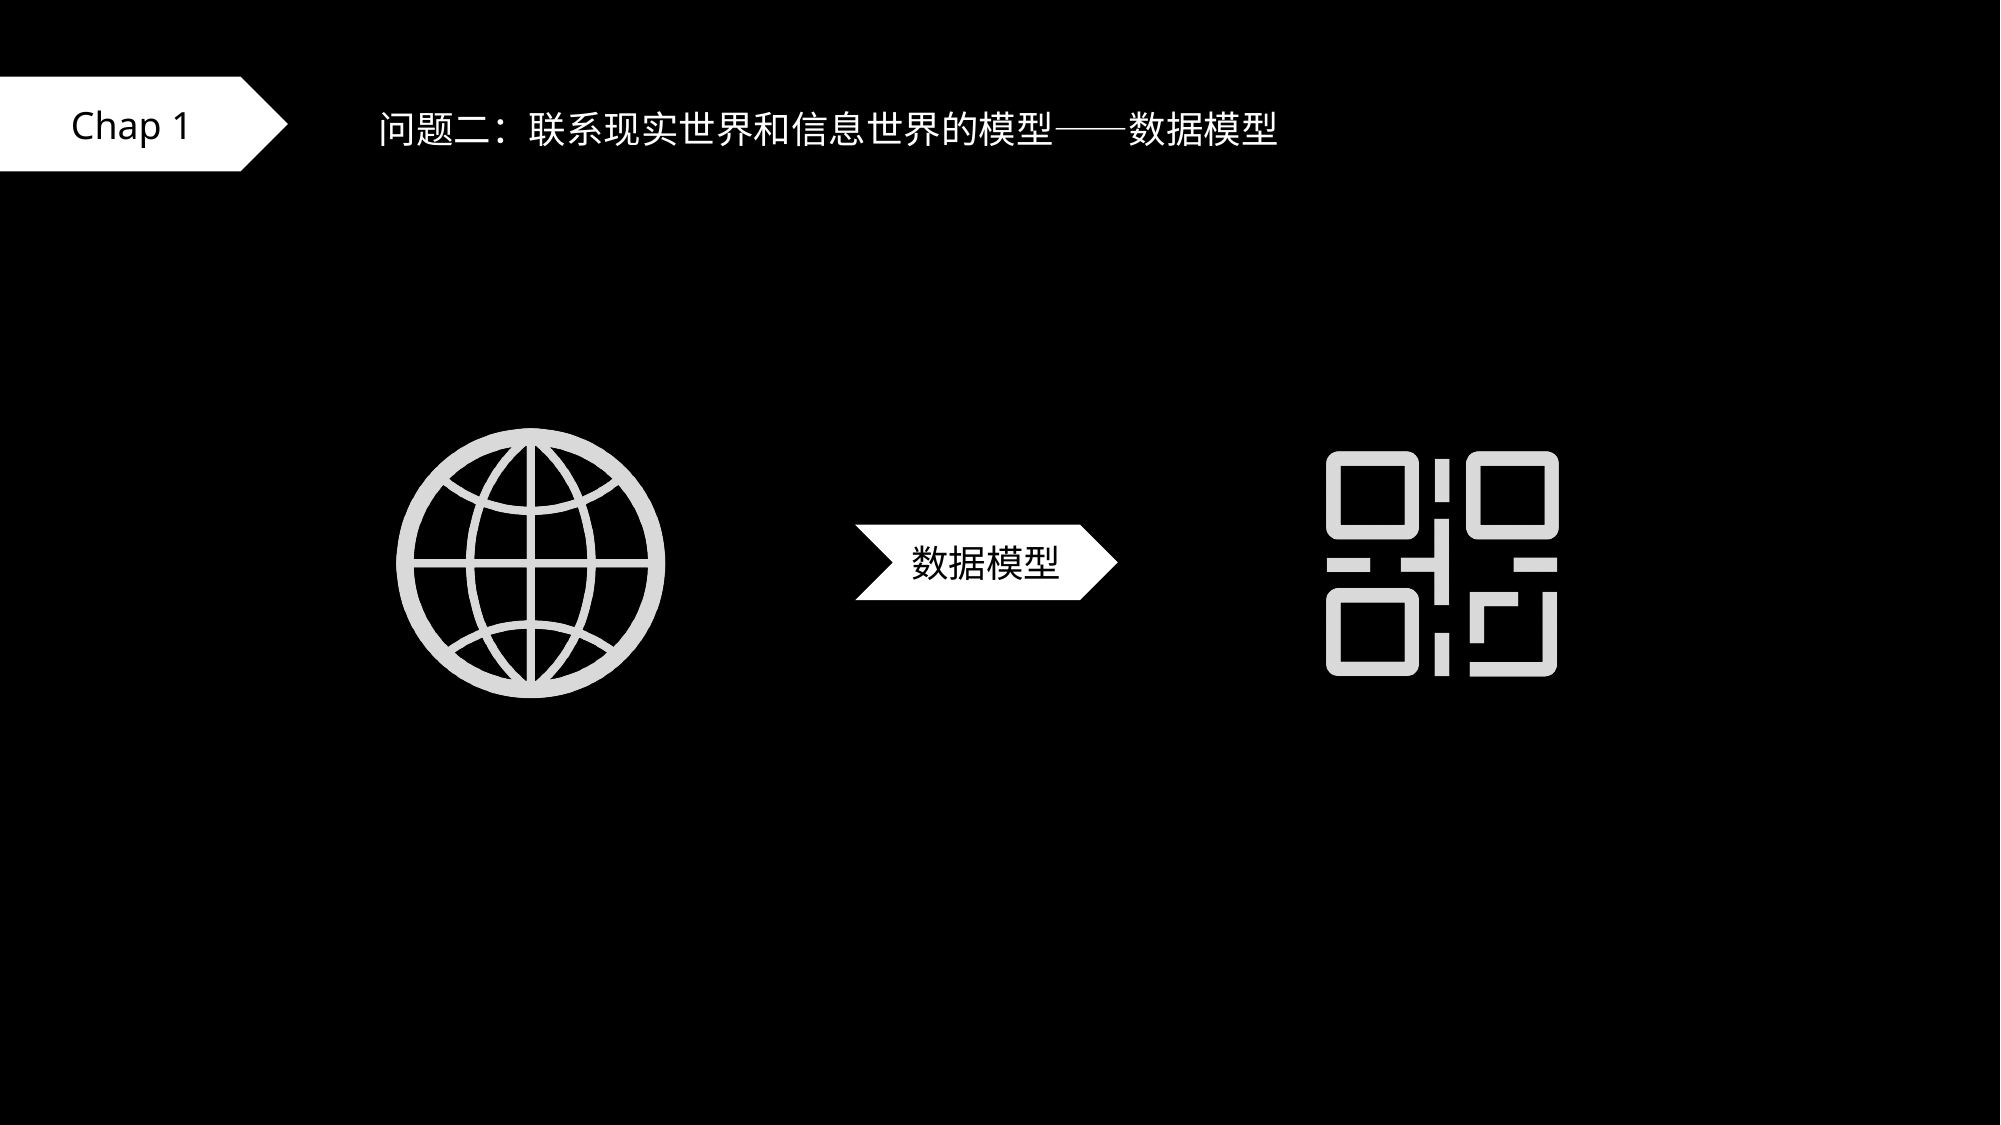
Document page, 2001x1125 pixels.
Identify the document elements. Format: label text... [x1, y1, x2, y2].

picture [1280, 406, 1593, 719]
text_box 数据模型 [852, 523, 1120, 602]
text_box Chap 1 [0, 75, 290, 173]
text_box 问题二：联系现实世界和信息世界的模型——数据模型 [363, 98, 1326, 159]
picture [396, 428, 675, 707]
